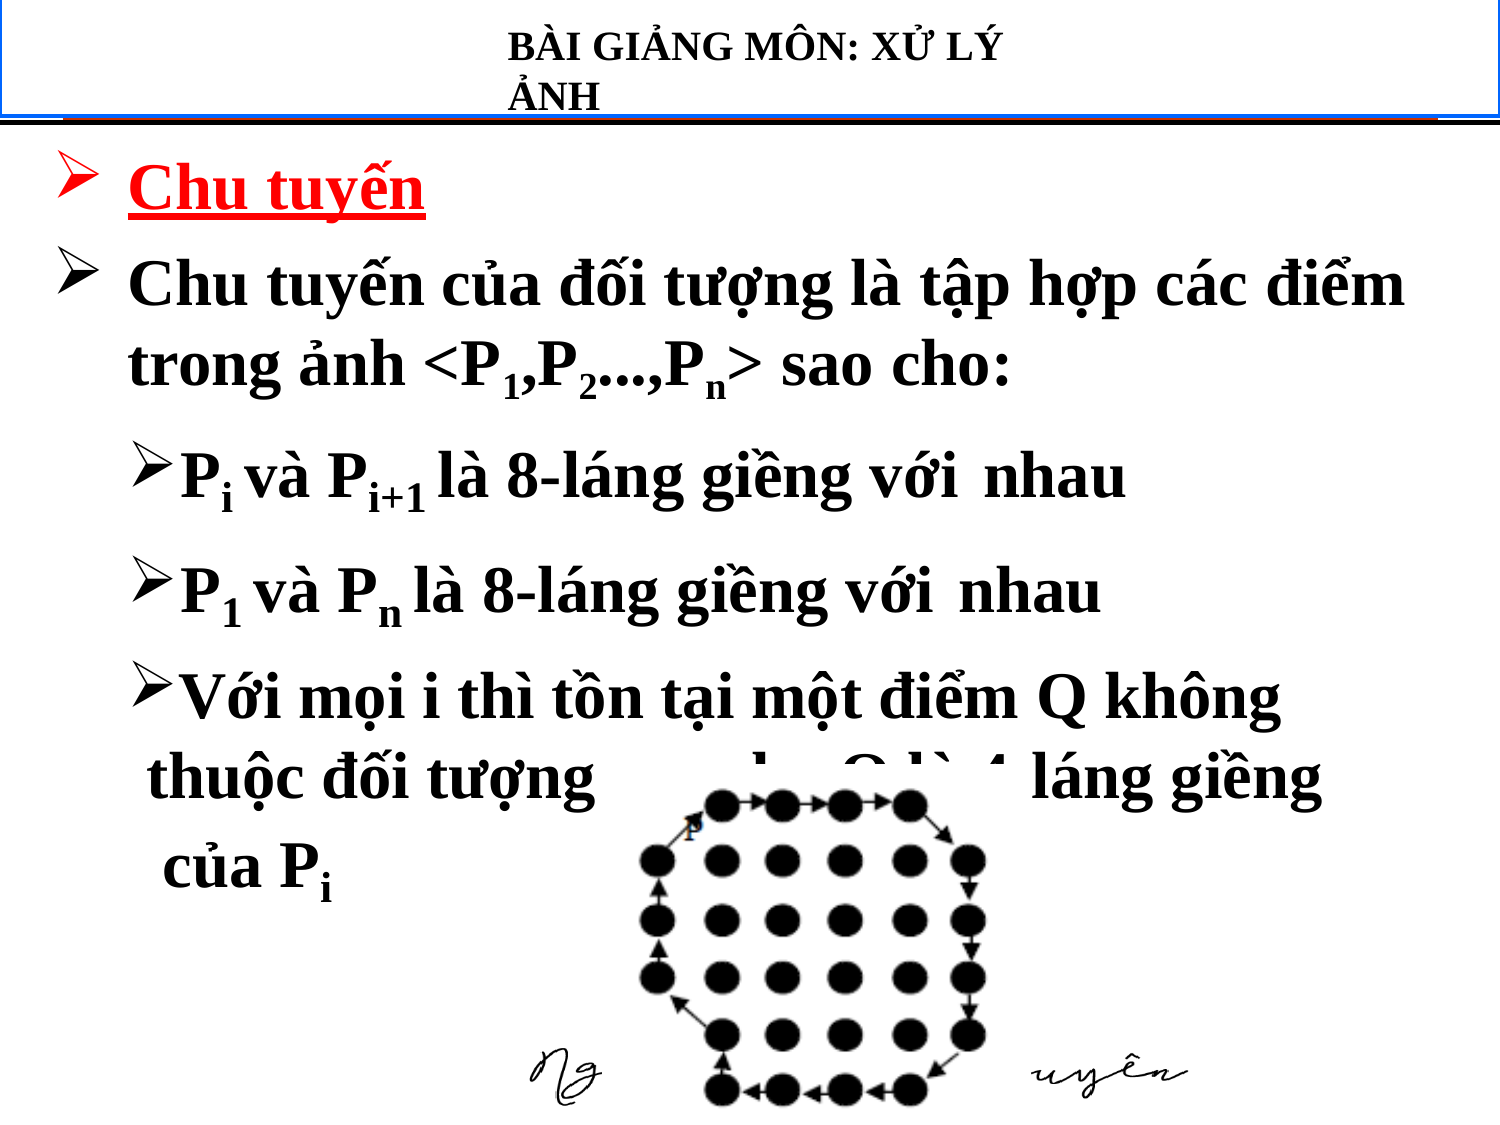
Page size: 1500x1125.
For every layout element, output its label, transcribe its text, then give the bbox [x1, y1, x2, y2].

picture [1032, 1030, 1413, 1119]
text_box [602, 764, 1032, 1123]
picture [312, 1030, 602, 1119]
text_box Chu tuyến Chu tuyến của đối tượng là tập hợp các điểm trong ảnh <P1,P2...,Pn> sao cho: Pi và Pi+1 là 8-láng giềng với nhau P1 và Pn là 8-láng giềng với nhau Với mọi i thì tồn tại một điểm Q không thuộc đối tượng sao cho Q là 4-láng giềng của Pi [46, 124, 1442, 911]
text_box BÀI GIẢNG MÔN: XỬ LÝ ẢNH [505, 16, 1107, 119]
